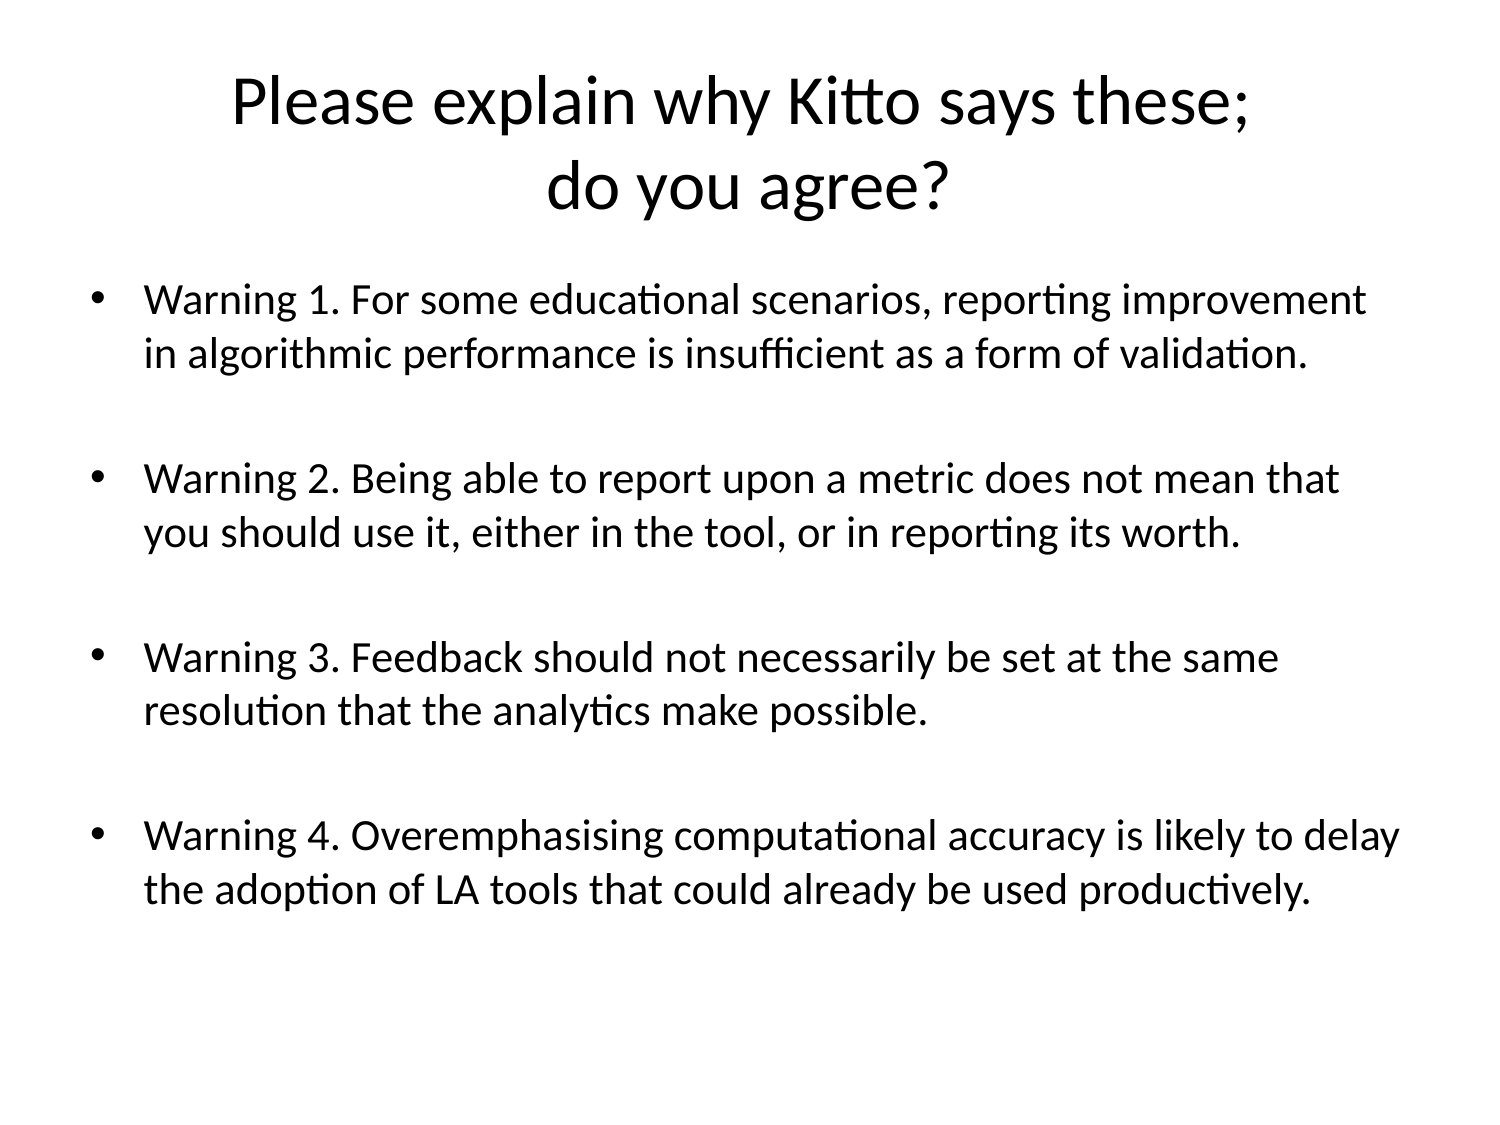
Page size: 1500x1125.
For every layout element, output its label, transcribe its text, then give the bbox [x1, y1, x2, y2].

title Please explain why Kitto says these; do you agree? [75, 45, 1425, 233]
list Warning 1. For some educational scenarios, reporting improvement in algorithmic performance is insufficient as a form of validation. Warning 2. Being able to report upon a metric does not mean that you should use it, either in the tool, or in reporting its worth. Warning 3. Feedback should not necessarily be set at the same resolution that the analytics make possible. Warning 4. Overemphasising computational accuracy is likely to delay the adoption of LA tools that could already be used productively. [75, 262, 1425, 1005]
